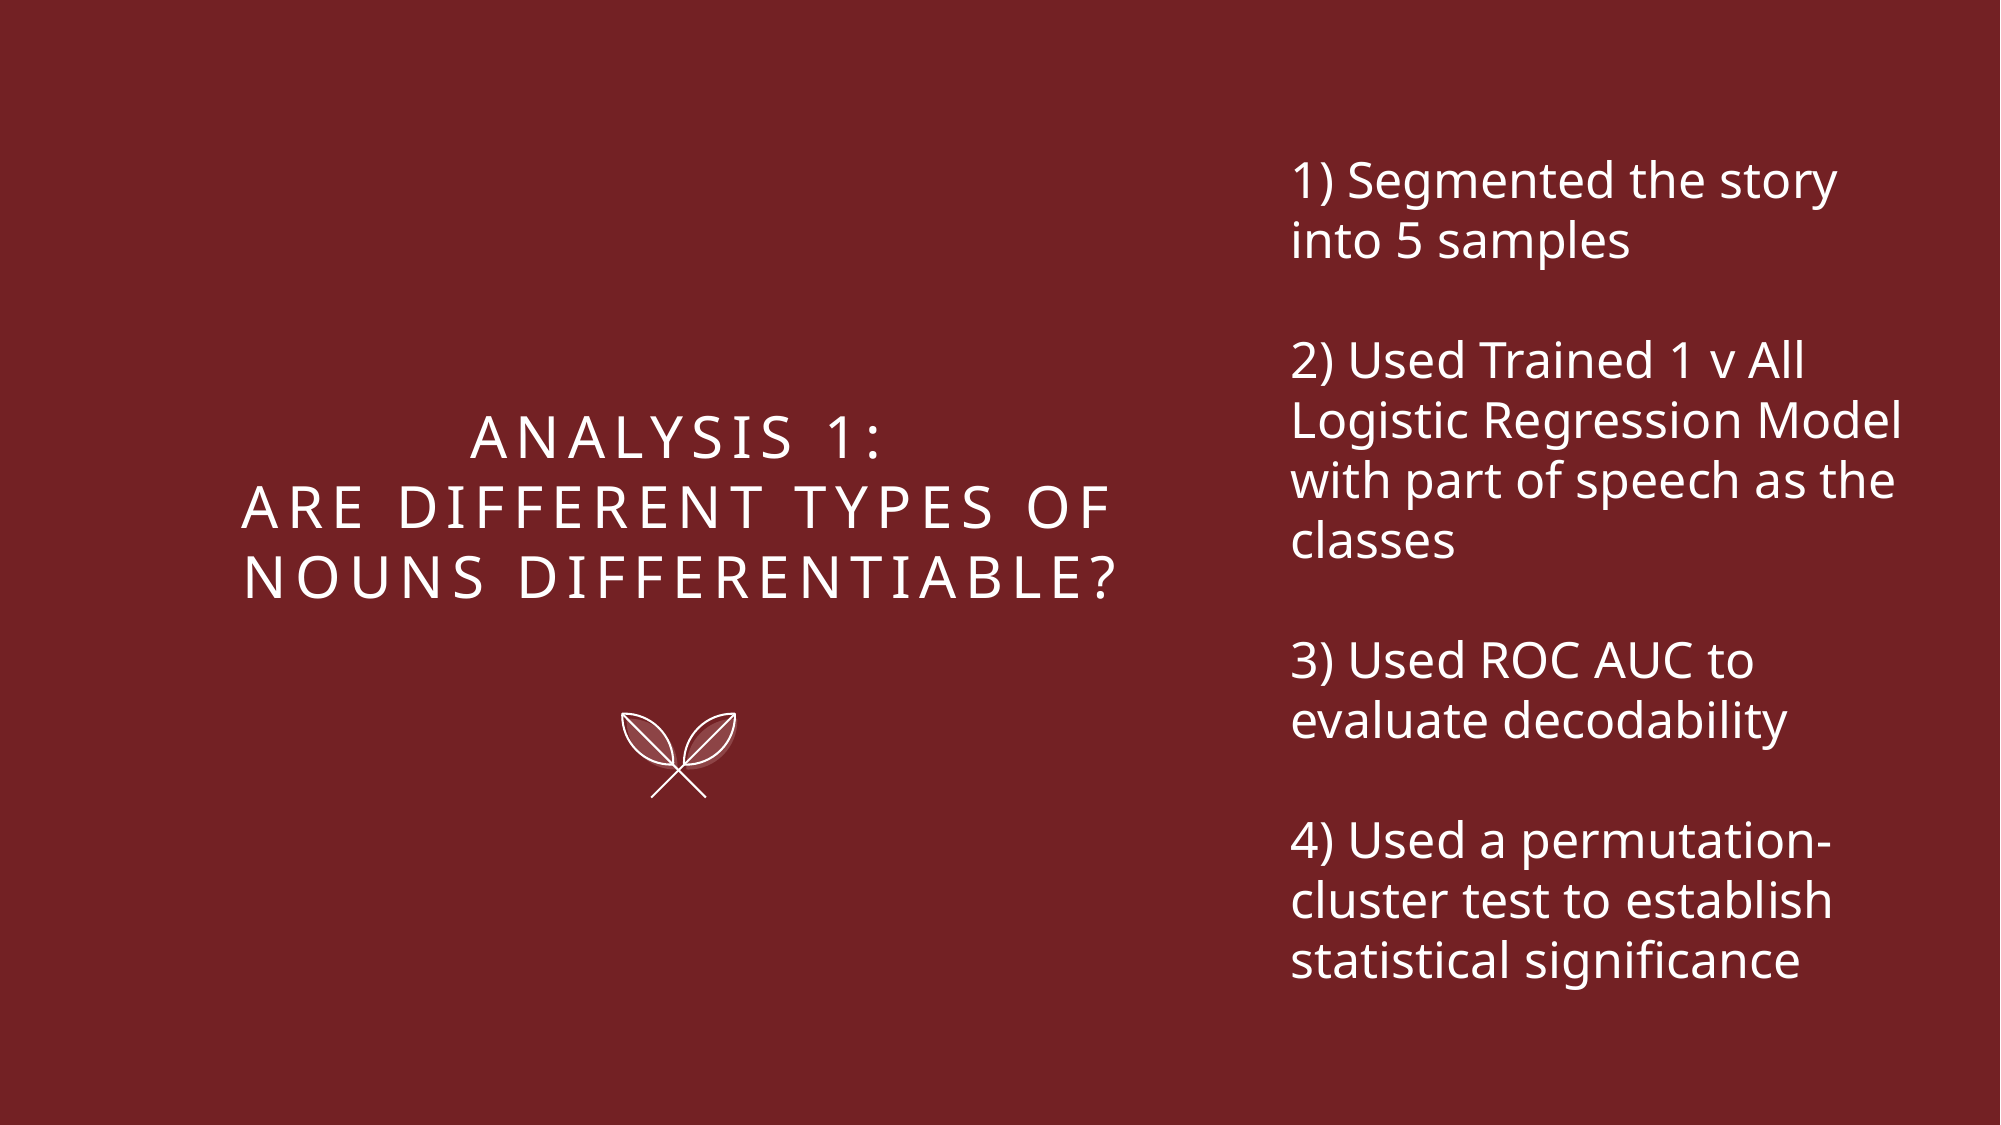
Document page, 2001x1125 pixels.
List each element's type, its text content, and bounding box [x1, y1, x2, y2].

title Analysis 1: Are Different Types of Nouns Differentiable? [178, 355, 1182, 611]
text_box 1) Segmented the story into 5 samples 2) Used Trained 1 v All Logistic Regression Model with part of speech as the classes 3) Used ROC AUC to evaluate decodability 4) Used a permutation-cluster test to establish statistical significance [1276, 141, 1924, 997]
